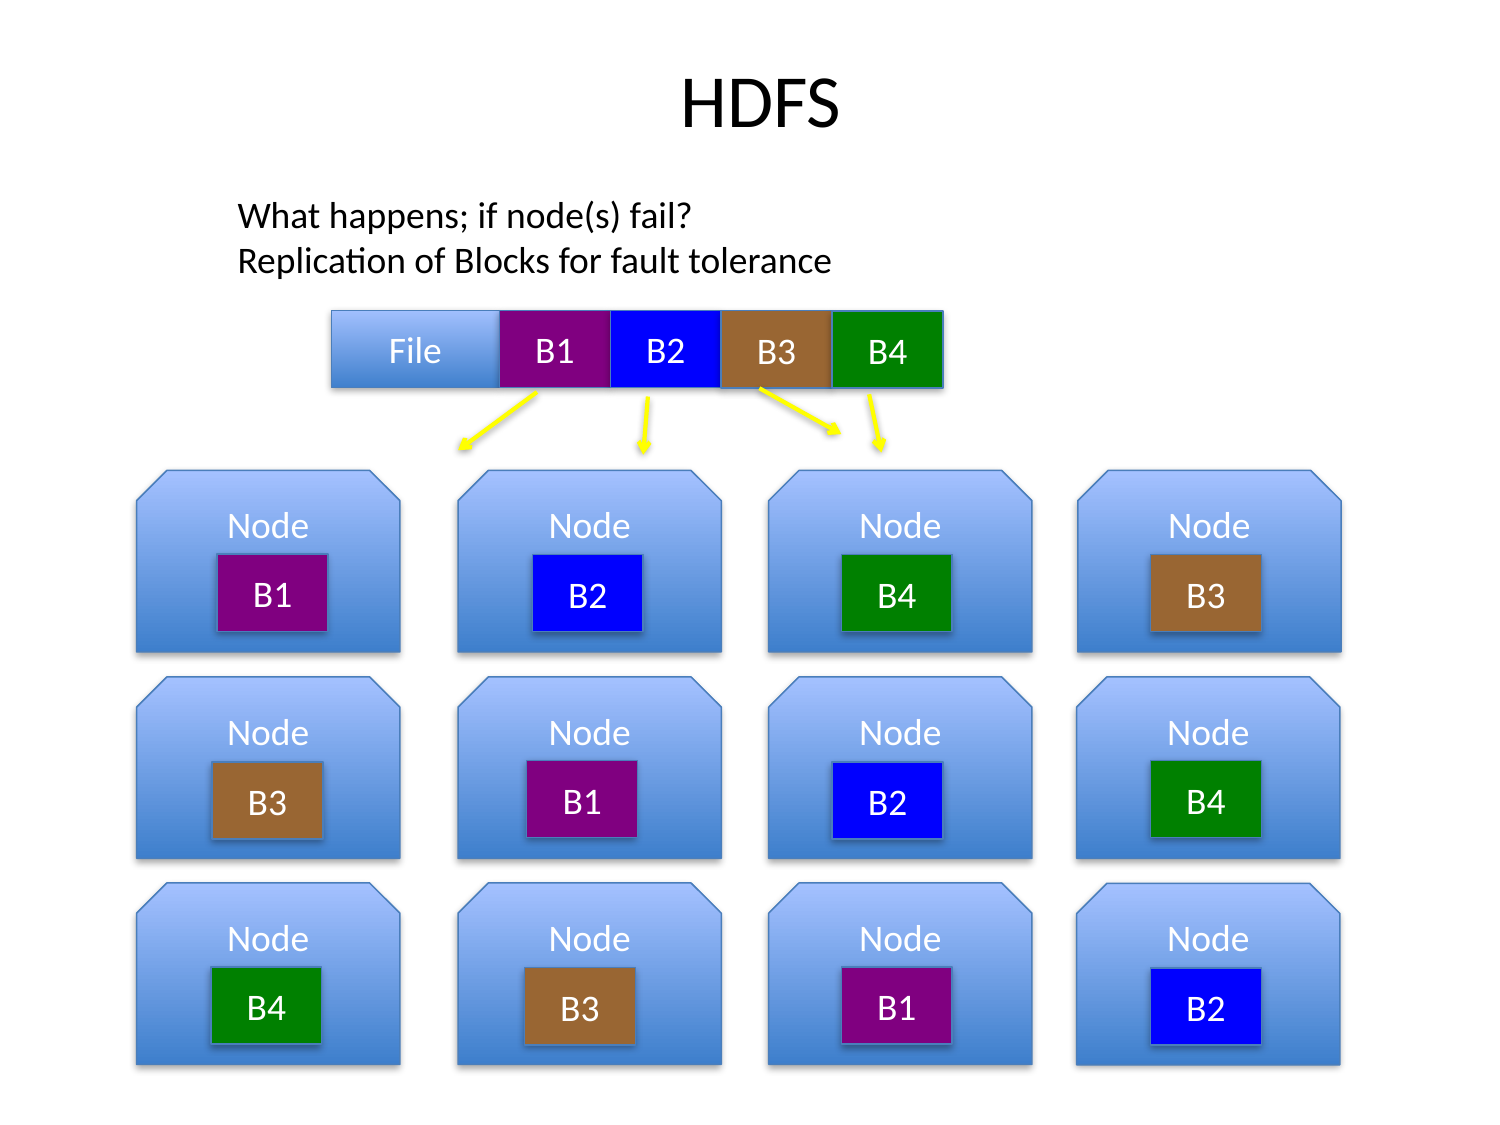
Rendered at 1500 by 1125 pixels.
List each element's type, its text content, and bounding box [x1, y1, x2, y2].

text_box Node [135, 676, 401, 860]
text_box File [331, 310, 497, 388]
text_box B2 [532, 554, 644, 632]
text_box Node [135, 882, 401, 1066]
text_box Node [135, 469, 401, 653]
text_box Node [767, 469, 1033, 653]
text_box B3 [1150, 554, 1262, 632]
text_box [759, 387, 842, 435]
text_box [868, 393, 882, 453]
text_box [642, 396, 649, 455]
text_box B3 [524, 967, 636, 1046]
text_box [457, 391, 538, 451]
text_box Node [767, 676, 1033, 860]
text_box B1 [216, 553, 329, 632]
text_box B4 [831, 310, 944, 389]
text_box What happens; if node(s) fail? Replication of Blocks for fault tolerance [222, 183, 1023, 289]
text_box Node [457, 882, 723, 1066]
text_box Node [1075, 882, 1341, 1066]
text_box Node [1077, 469, 1342, 653]
text_box B2 [831, 761, 944, 840]
text_box B1 [499, 310, 608, 388]
text_box B2 [610, 310, 719, 388]
text_box B2 [1150, 967, 1262, 1046]
text_box B3 [720, 310, 830, 389]
text_box B1 [841, 966, 953, 1045]
text_box B4 [1150, 760, 1262, 838]
text_box B4 [210, 966, 322, 1045]
text_box B3 [211, 761, 324, 840]
text_box Node [457, 469, 723, 653]
text_box B1 [526, 760, 638, 838]
text_box B4 [841, 554, 953, 632]
text_box Node [767, 882, 1033, 1066]
text_box Node [1075, 676, 1341, 860]
title HDFS [86, 4, 1437, 192]
text_box Node [457, 676, 723, 860]
